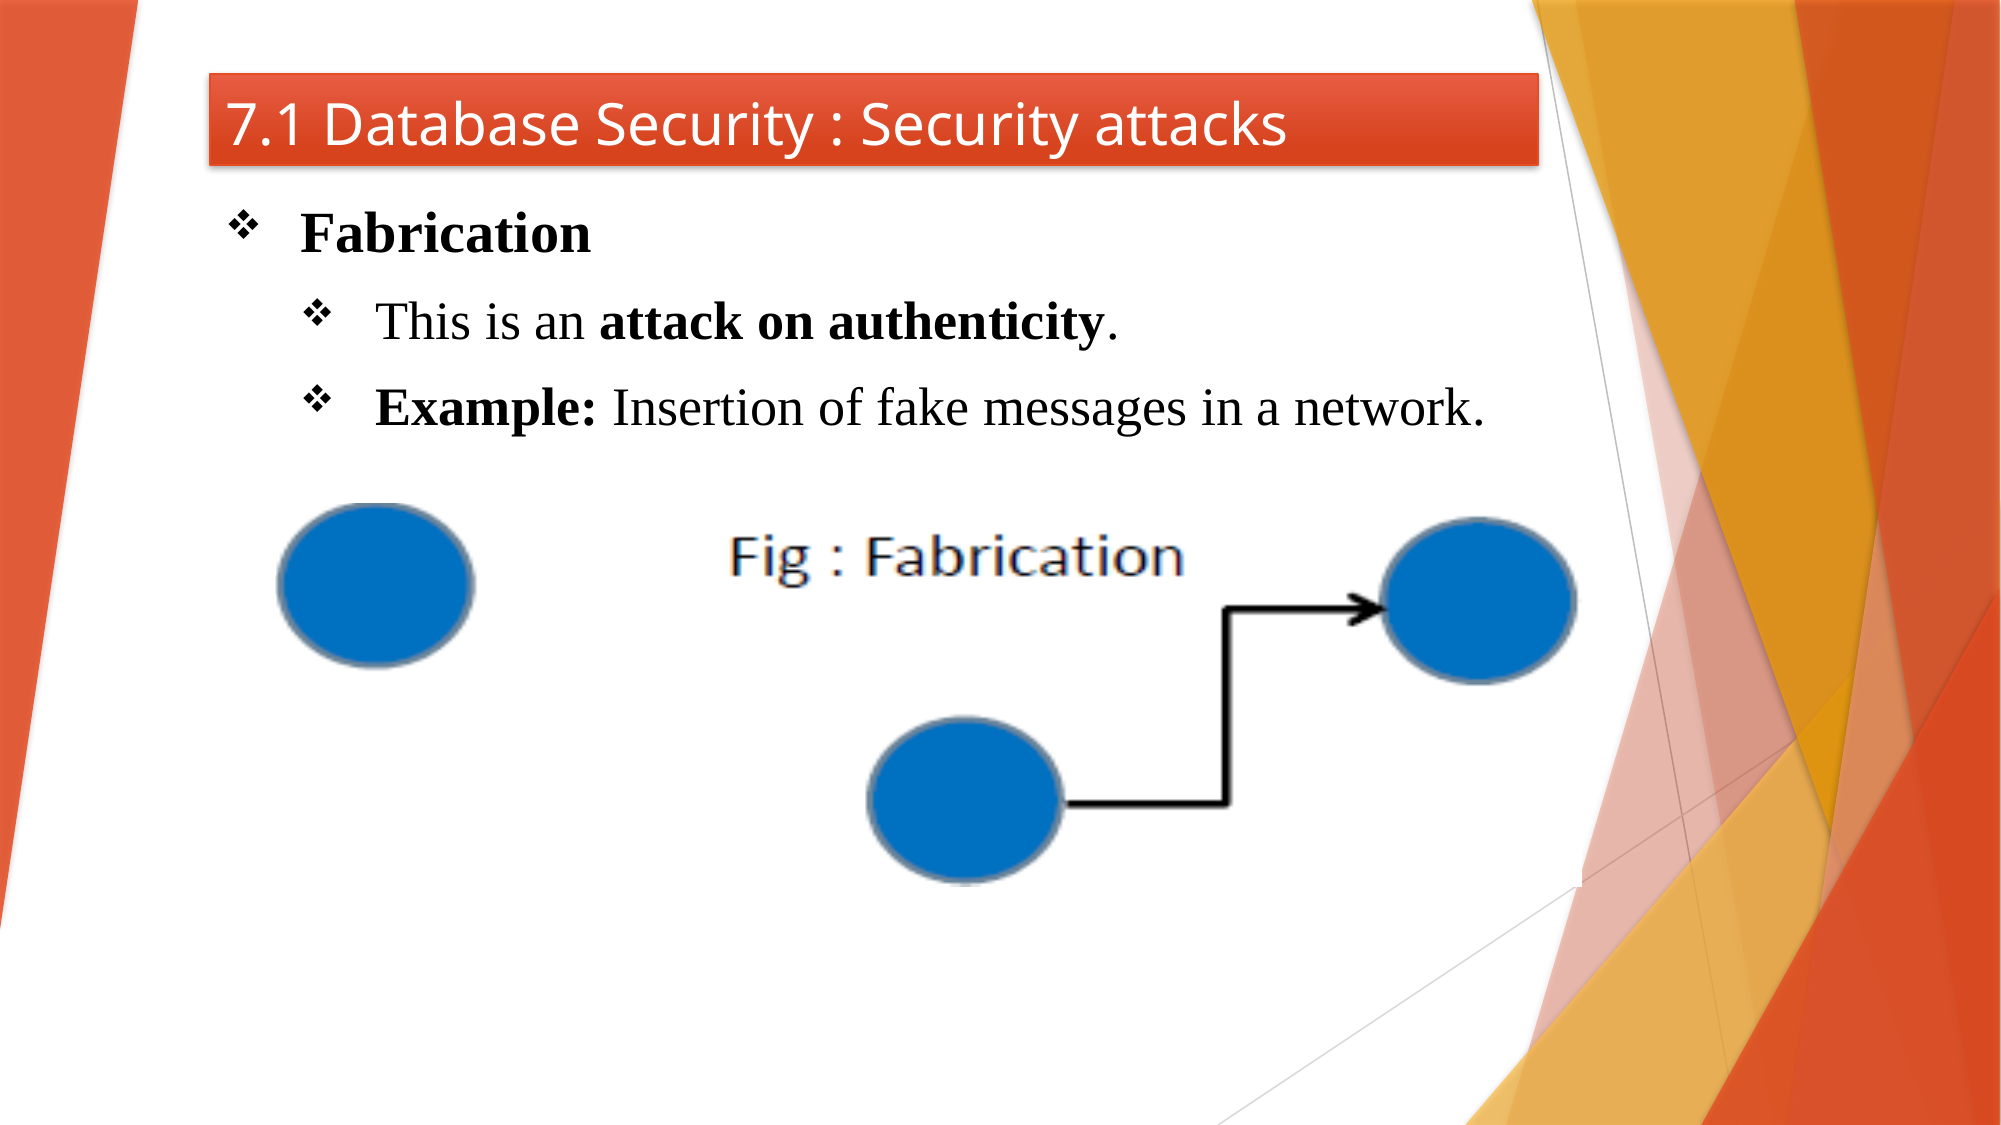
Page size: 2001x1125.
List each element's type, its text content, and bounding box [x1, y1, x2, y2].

title 7.1 Database Security : Security attacks [209, 73, 1539, 166]
picture [274, 503, 1583, 887]
subtitle Fabrication This is an attack on authenticity. Example: Insertion of fake messages in a network. [210, 186, 1538, 521]
